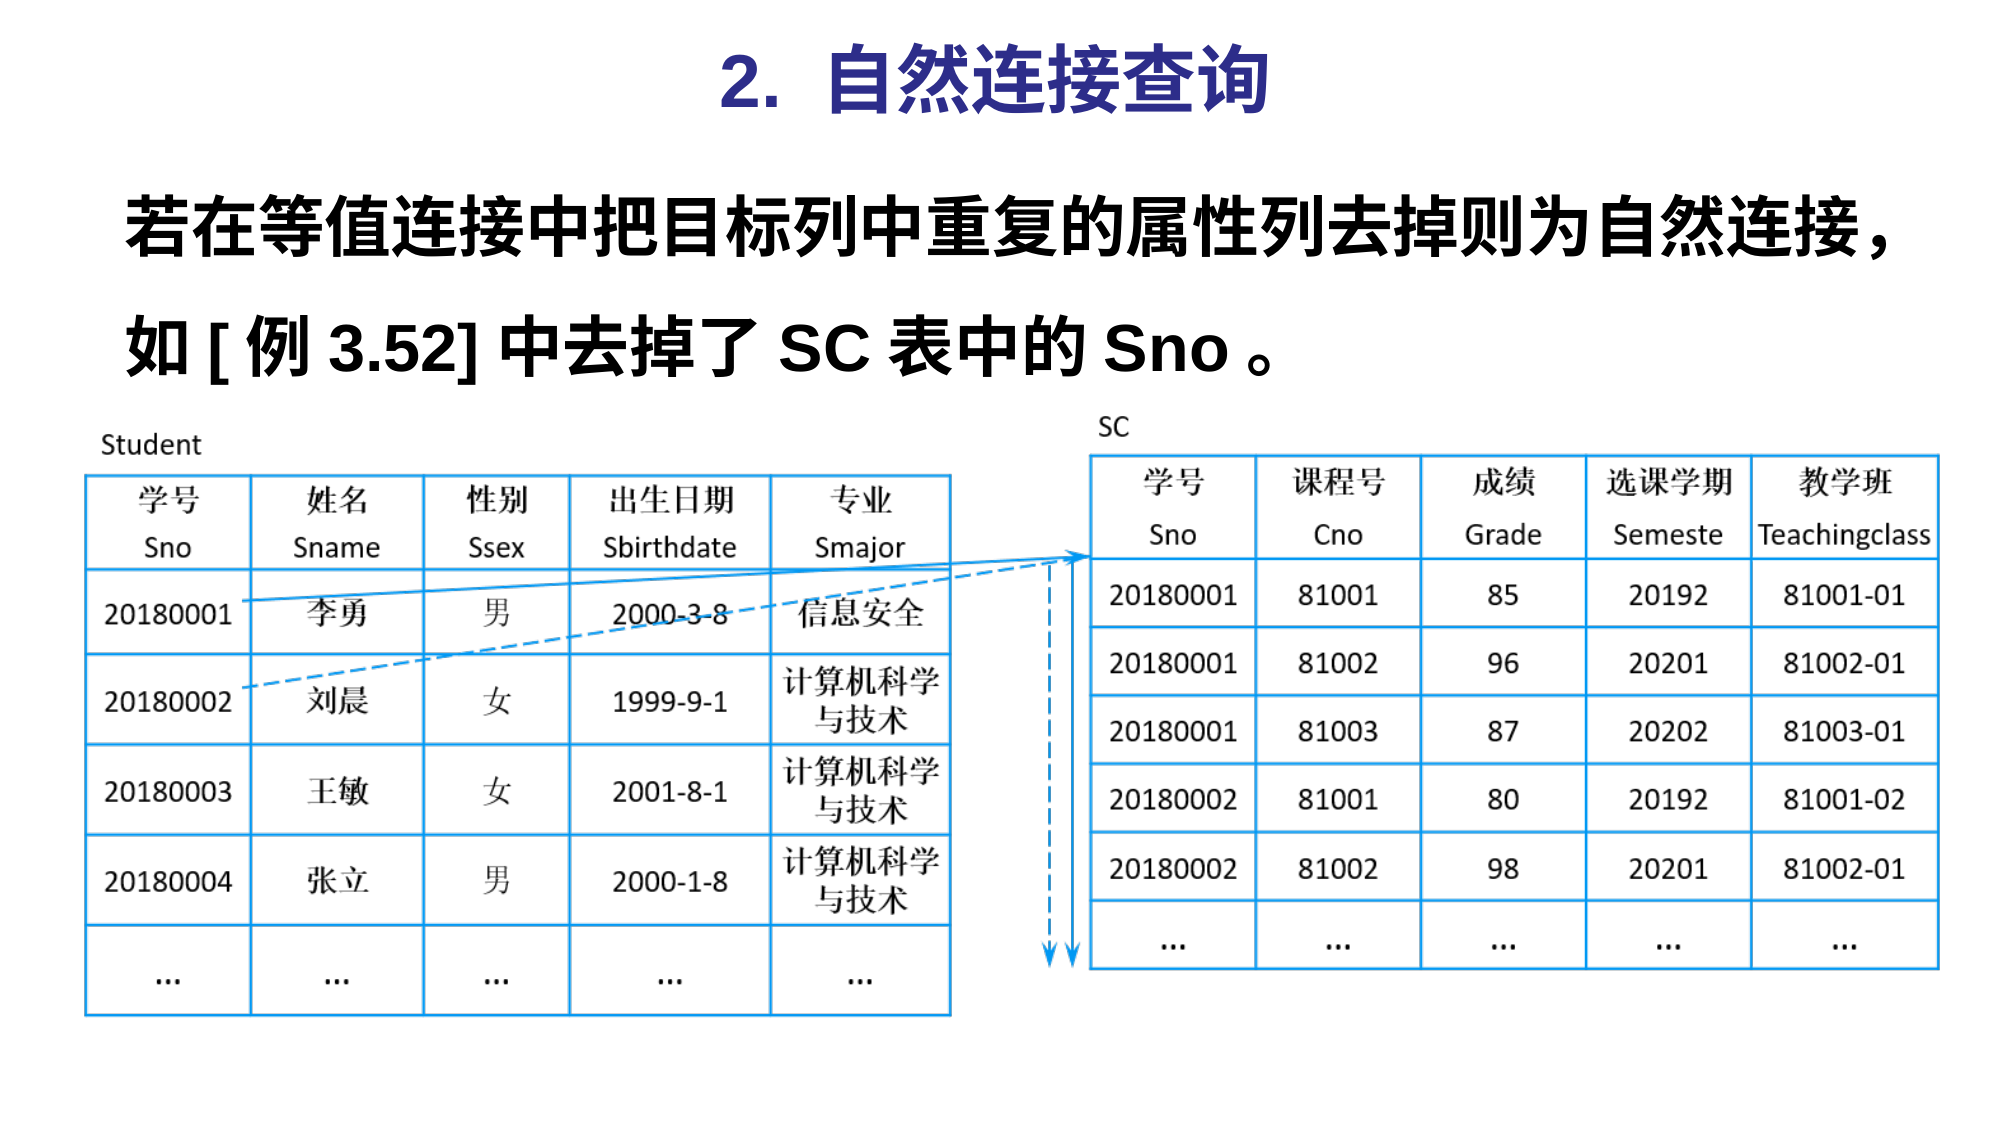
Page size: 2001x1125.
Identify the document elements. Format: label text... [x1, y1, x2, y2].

picture [82, 396, 1942, 1023]
title 2. 自然连接查询 [397, 31, 1611, 124]
text_box 若在等值连接中把目标列中重复的属性列去掉则为自然连接， 如[例3.52]中去掉了SC表中的Sno。 [9, 137, 1991, 388]
